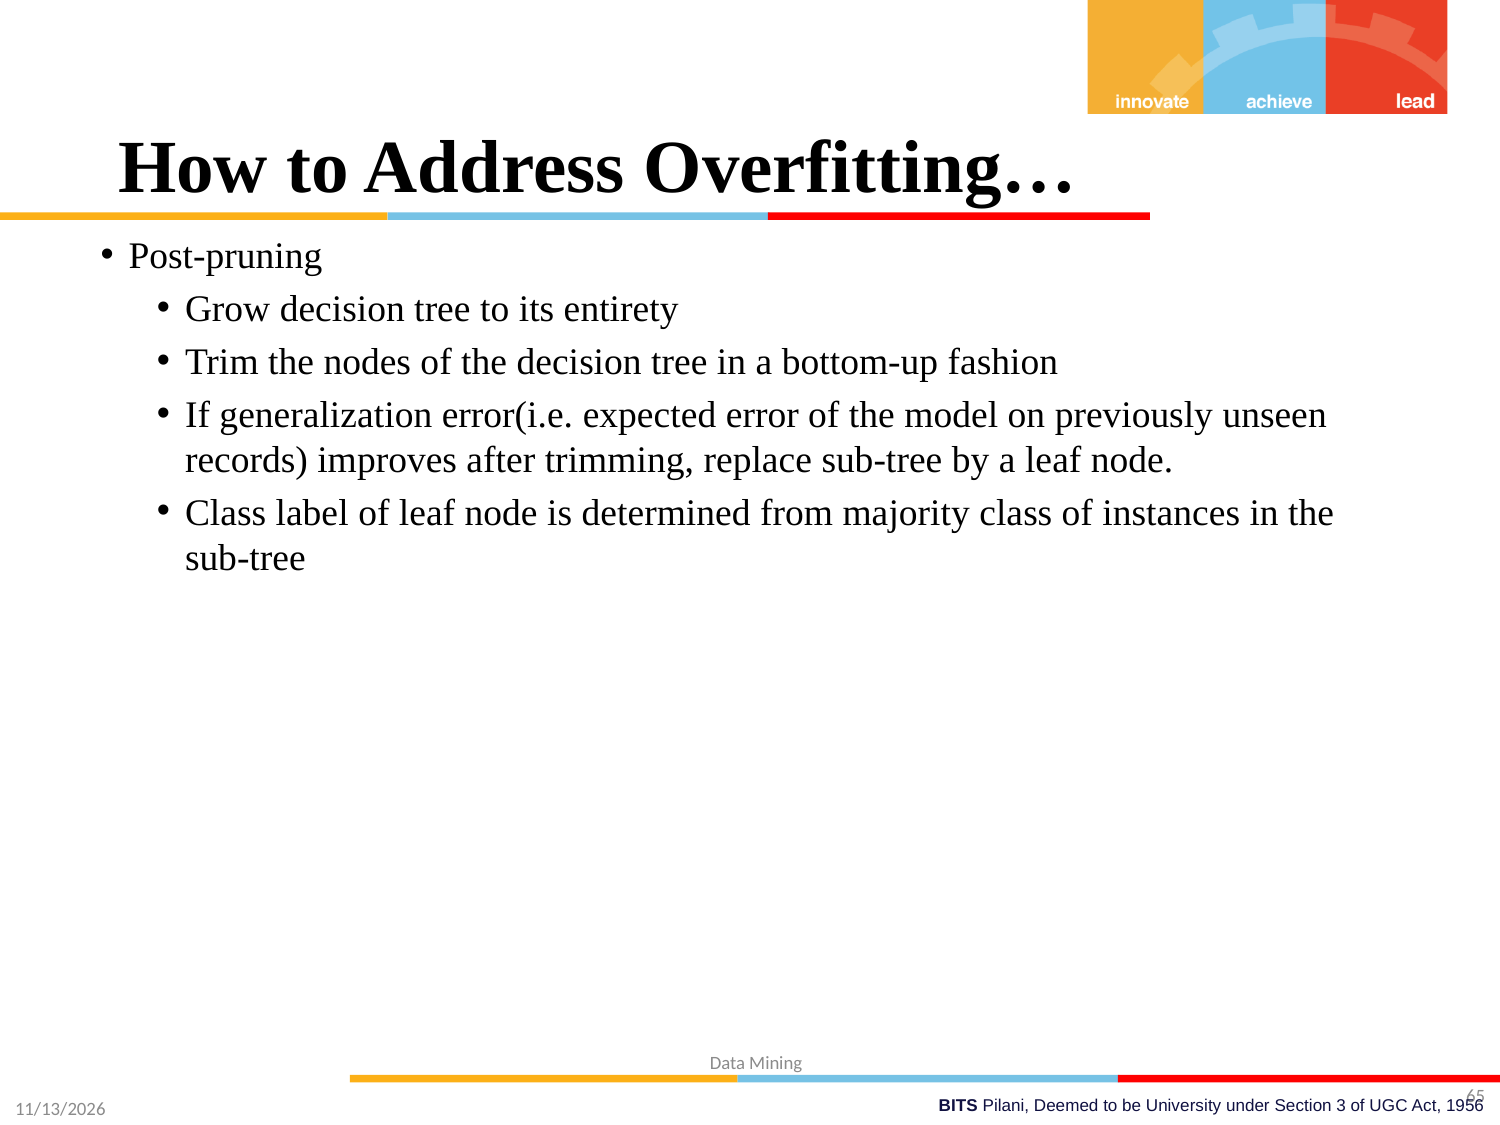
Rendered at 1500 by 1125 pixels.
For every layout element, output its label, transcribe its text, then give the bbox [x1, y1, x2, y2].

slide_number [0, 1089, 338, 1125]
picture [1087, 0, 1448, 114]
slide_number 65 [1149, 1065, 1500, 1125]
list Post-pruning Grow decision tree to its entirety Trim the nodes of the decision tree in a bottom-up fashion If generalization error(i.e. expected error of the model on previously unseen records) improves after trimming, replace sub-tree by a leaf node. Class label of leaf node is determined from majority class of instances in the sub-tree [85, 223, 1380, 938]
title How to Address Overfitting… [103, 59, 1397, 278]
